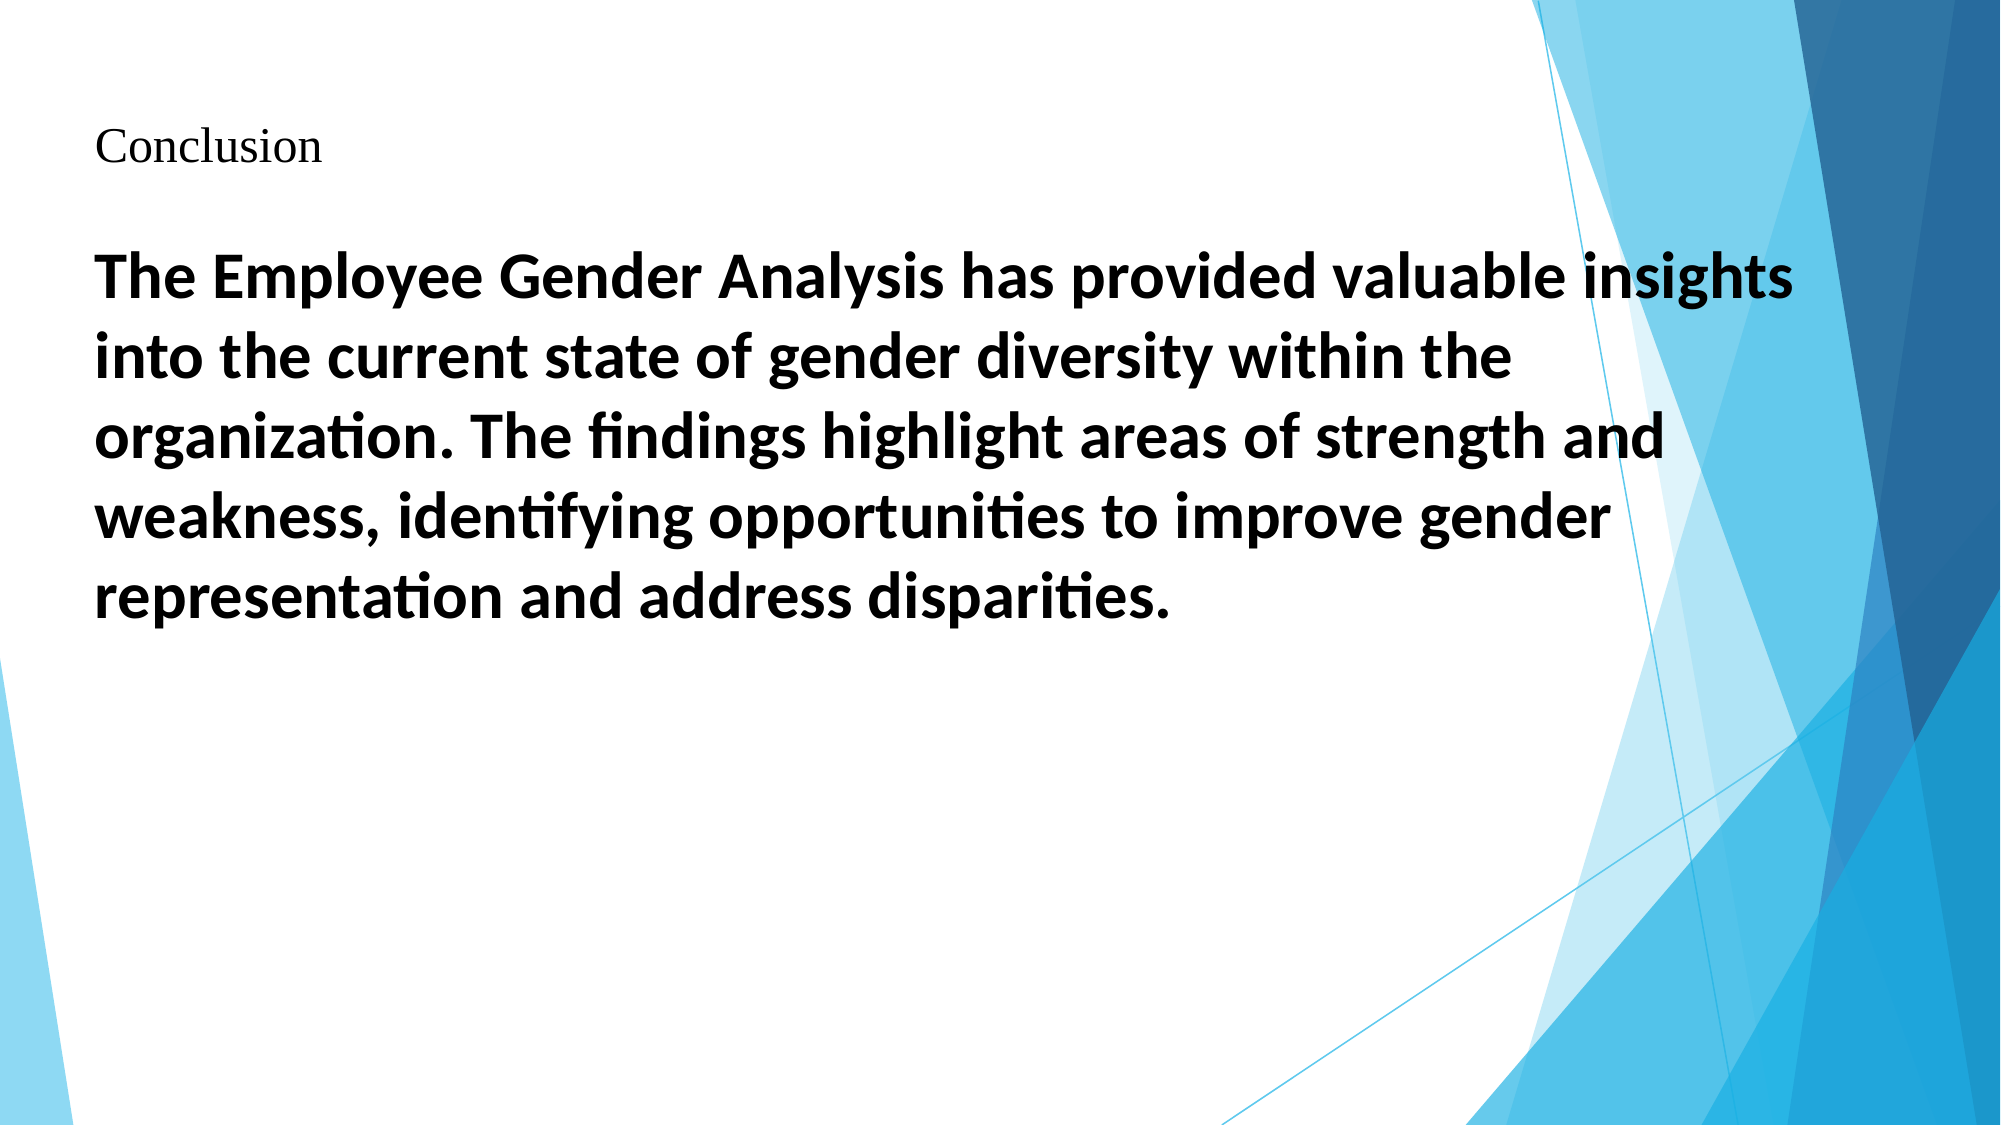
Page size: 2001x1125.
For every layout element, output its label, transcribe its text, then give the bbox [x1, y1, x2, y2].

title Conclusion The Employee Gender Analysis has provided valuable insights into the current state of gender diversity within the organization. The findings highlight areas of strength and weakness, identifying opportunities to improve gender representation and address disparities. [94, 112, 1847, 638]
